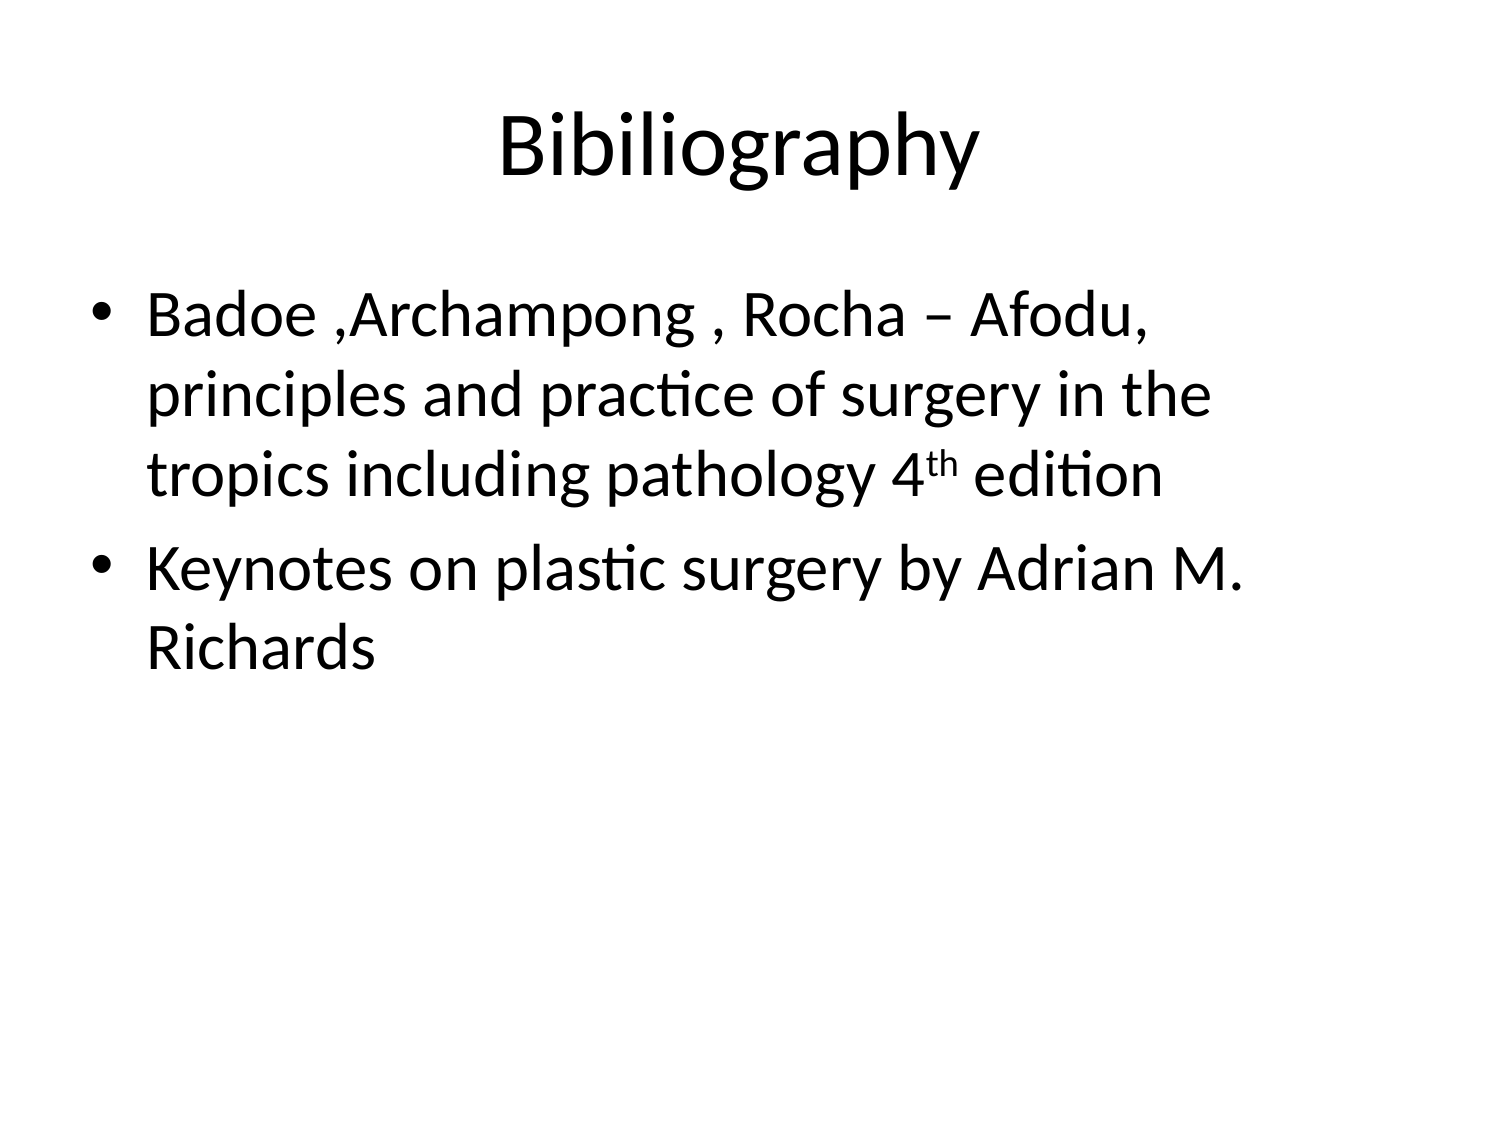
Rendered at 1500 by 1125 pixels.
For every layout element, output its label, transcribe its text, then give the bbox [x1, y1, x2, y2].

list Badoe ,Archampong , Rocha – Afodu, principles and practice of surgery in the tropics including pathology 4th edition Keynotes on plastic surgery by Adrian M. Richards [75, 262, 1425, 1005]
title Bibiliography [75, 45, 1425, 233]
